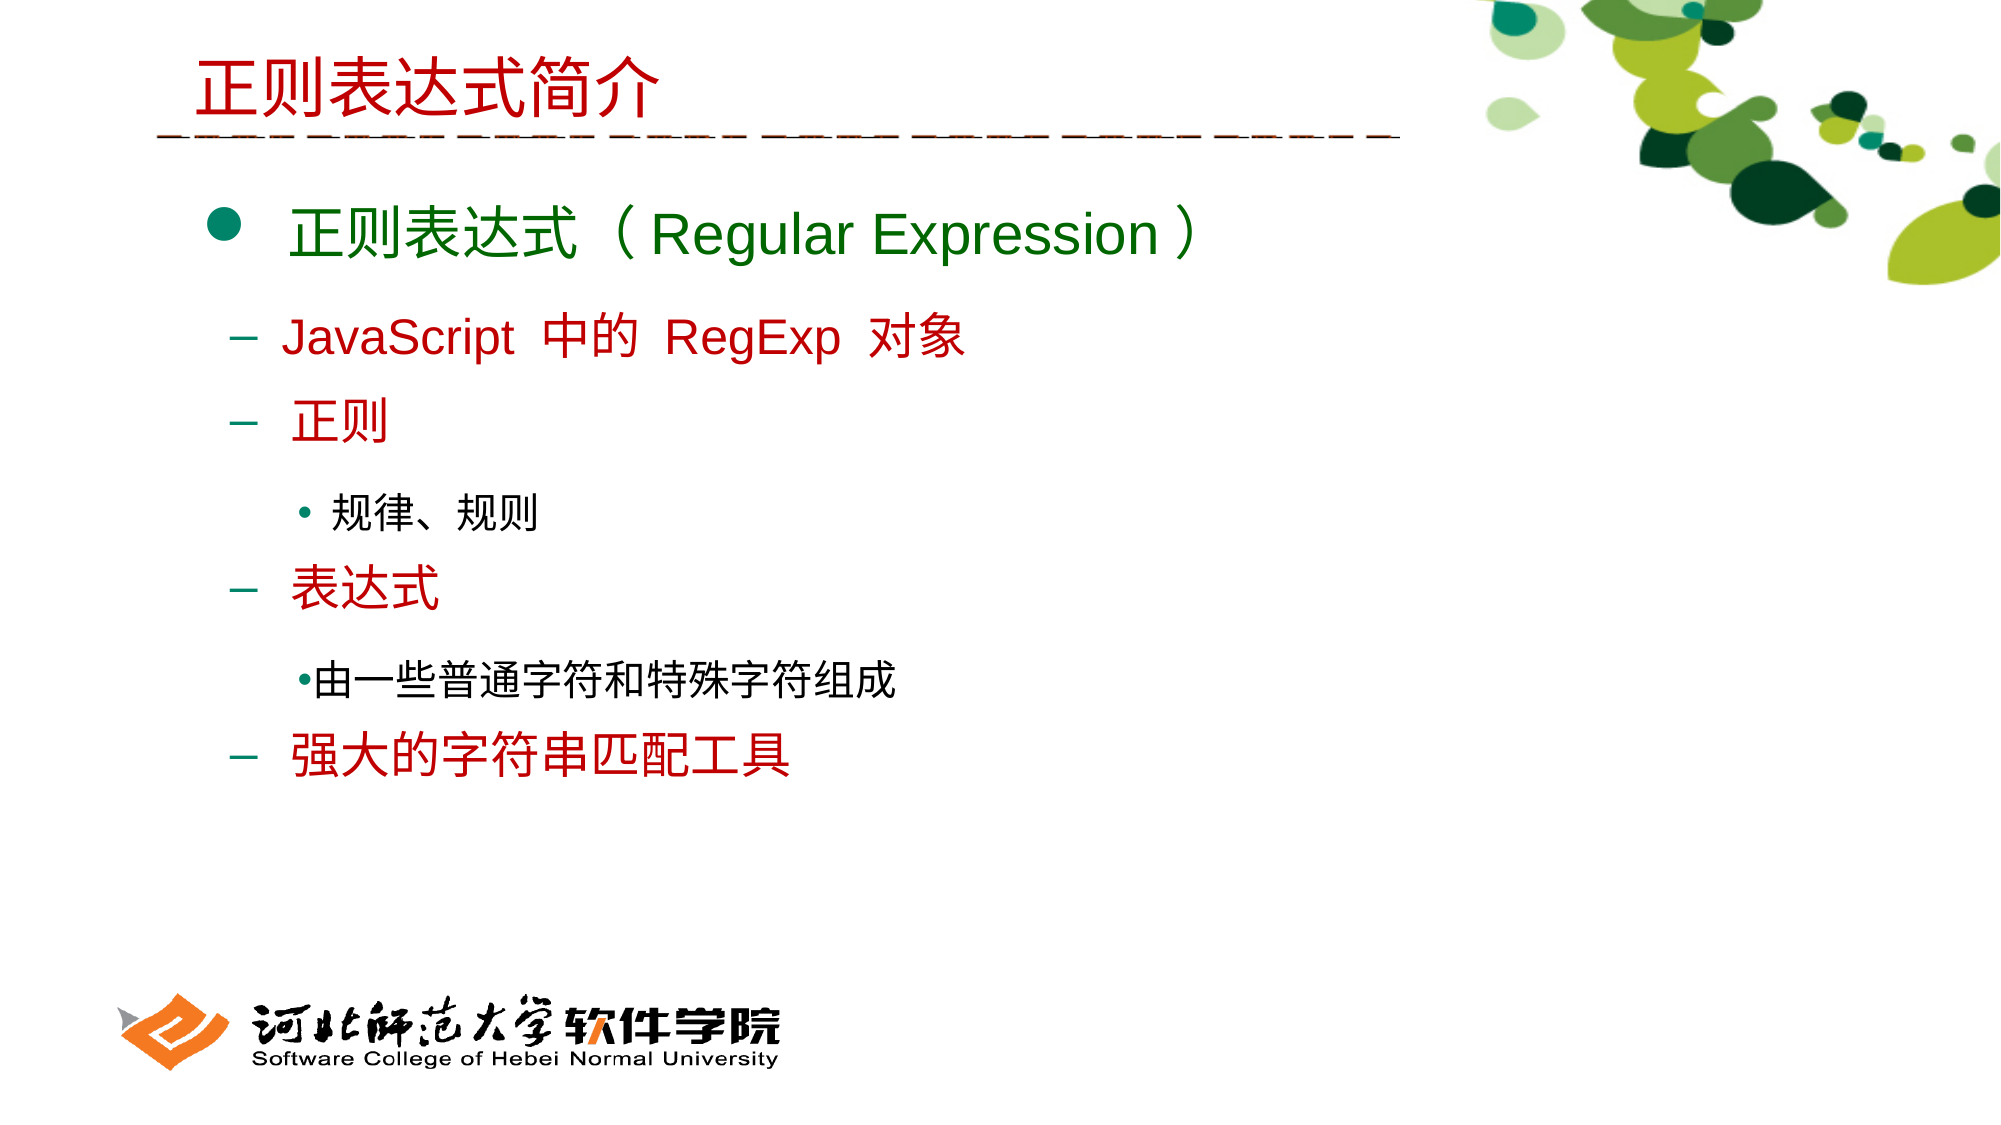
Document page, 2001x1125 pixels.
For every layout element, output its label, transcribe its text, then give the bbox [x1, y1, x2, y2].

list 正则表达式（Regular Expression） JavaScript 中的 RegExp 对象 正则 规律、规则 表达式 由一些普通字符和特殊字符组成 强大的字符串匹配工具 [187, 175, 1782, 983]
list 正则表达式简介 [178, 38, 1523, 120]
picture [0, 0, 2001, 1125]
